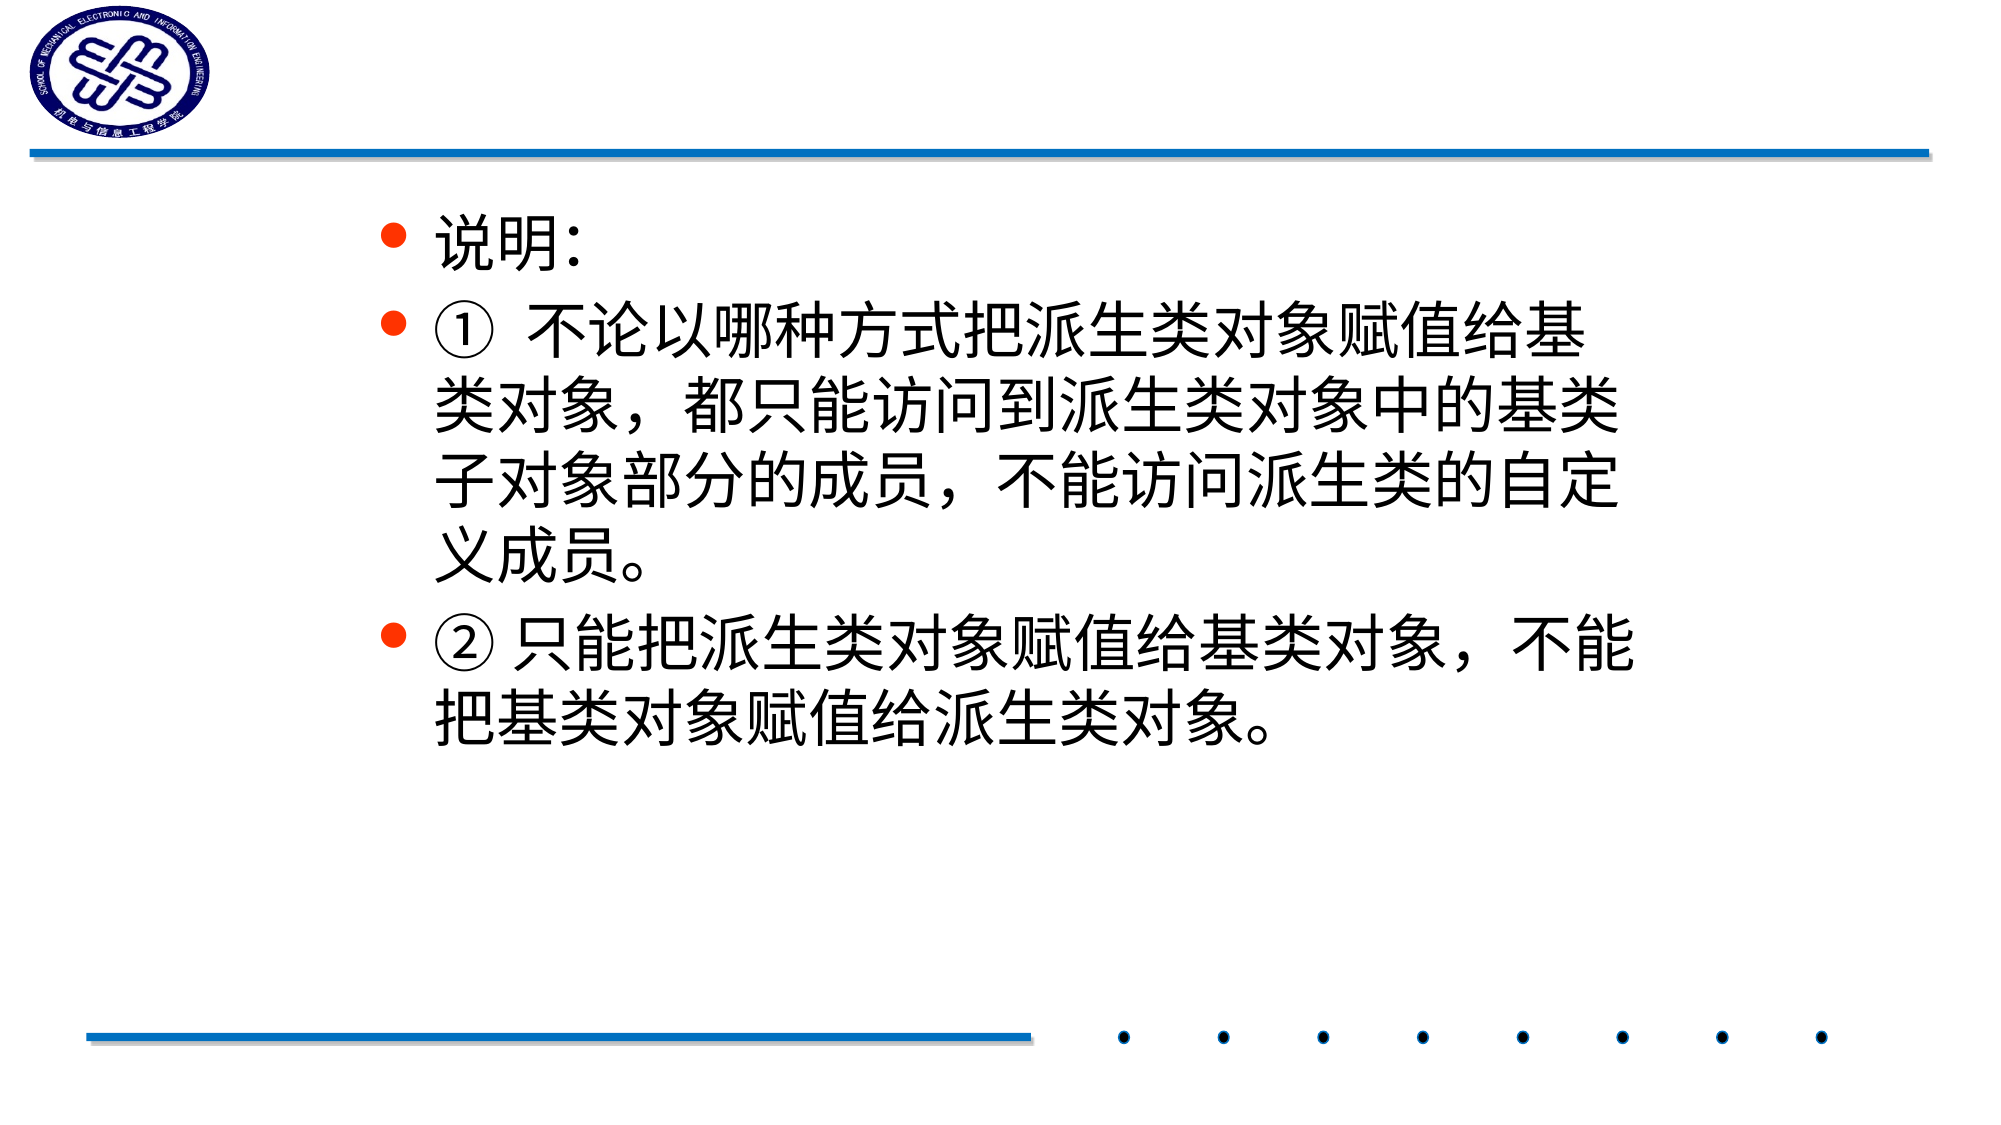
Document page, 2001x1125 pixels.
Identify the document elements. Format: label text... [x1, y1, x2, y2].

picture [29, 5, 210, 138]
list 说明： ① 不论以哪种方式把派生类对象赋值给基类对象，都只能访问到派生类对象中的基类子对象部分的成员，不能访问派生类的自定义成员。 ②只能把派生类对象赋值给基类对象，不能把基类对象赋值给派生类对象。 [361, 196, 1657, 911]
